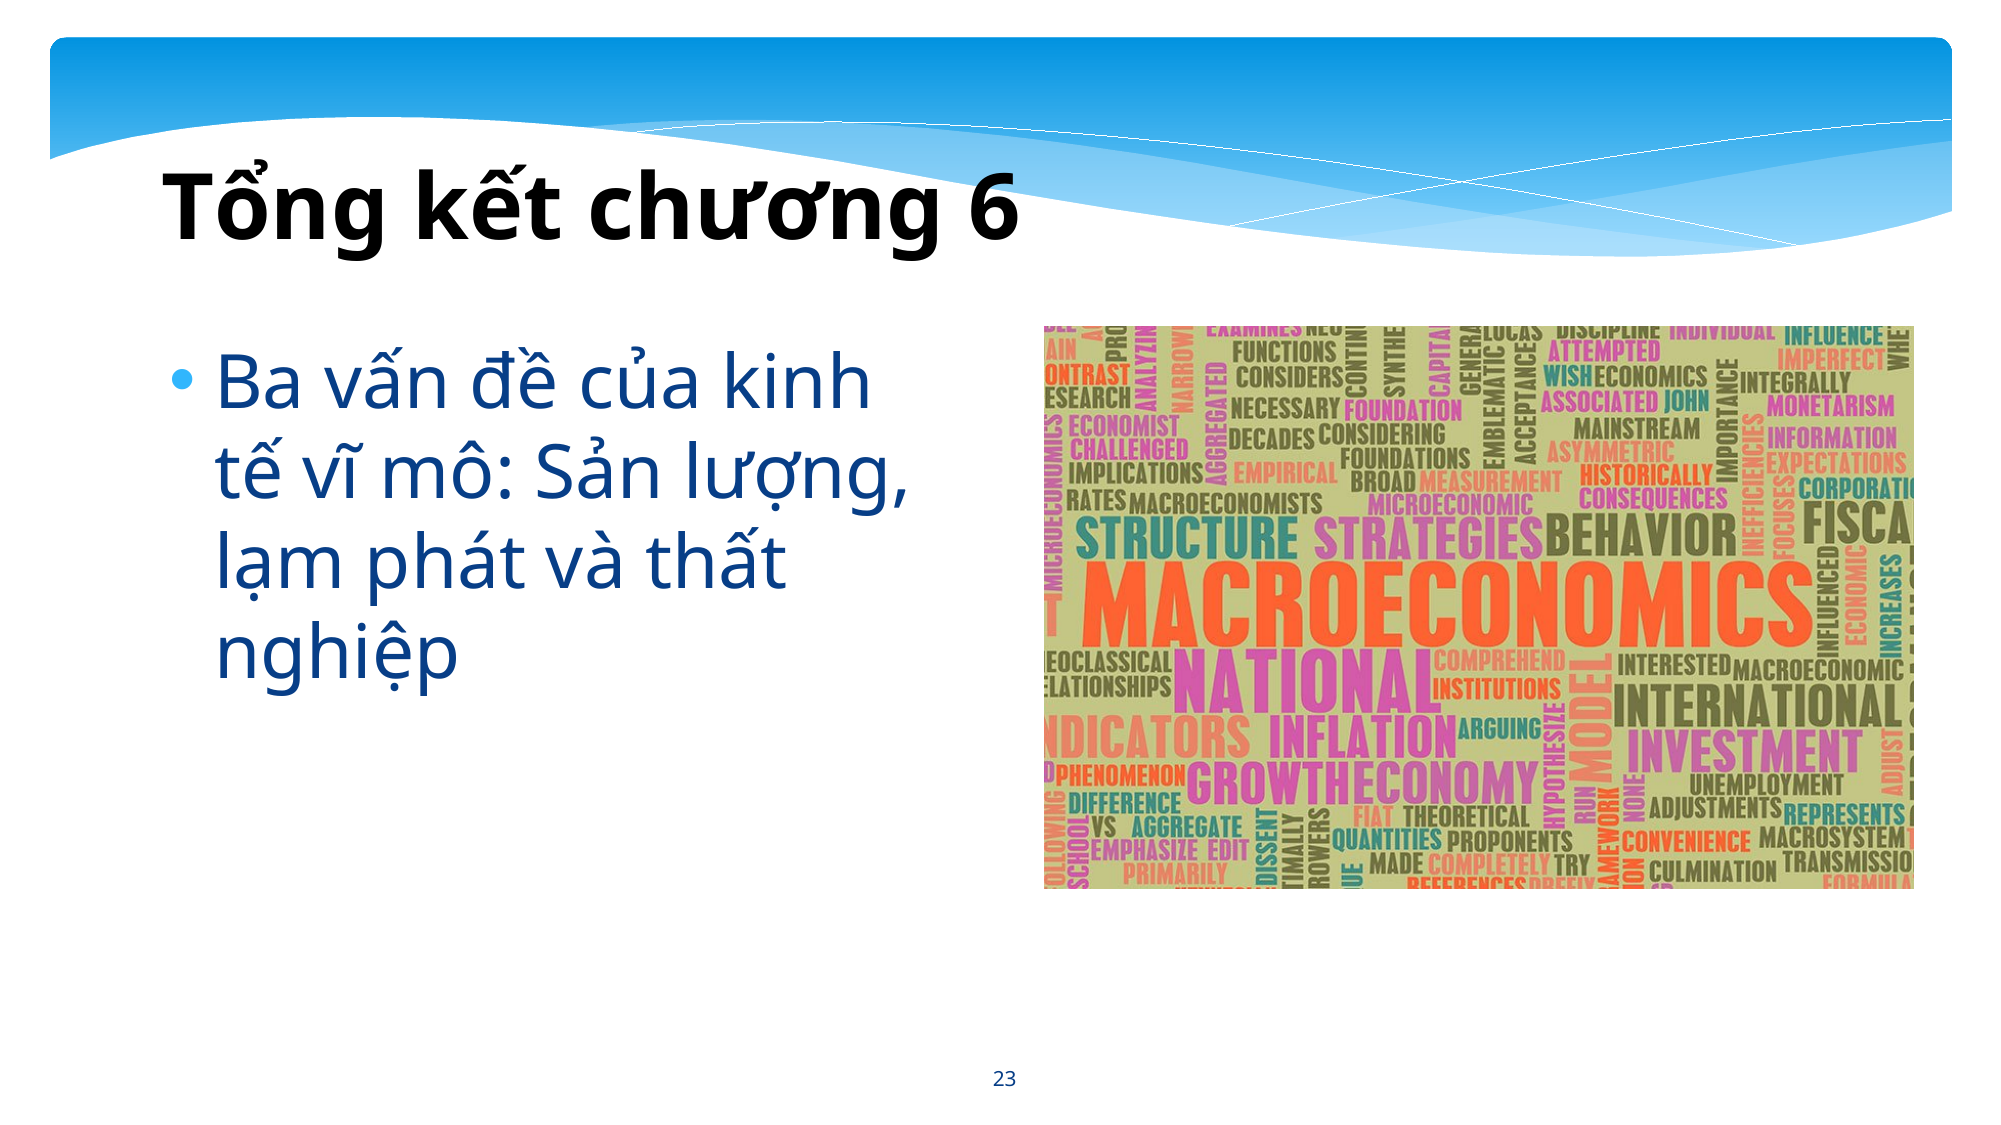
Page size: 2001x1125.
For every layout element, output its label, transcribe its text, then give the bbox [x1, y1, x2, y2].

text_box Tổng kết chương 6 [53, 140, 1130, 346]
slide_number 23 [877, 1050, 1132, 1110]
text_box Ba vấn đề của kinh tế vĩ mô: Sản lượng, lạm phát và thất nghiệp [154, 326, 956, 799]
picture [1043, 325, 1914, 889]
